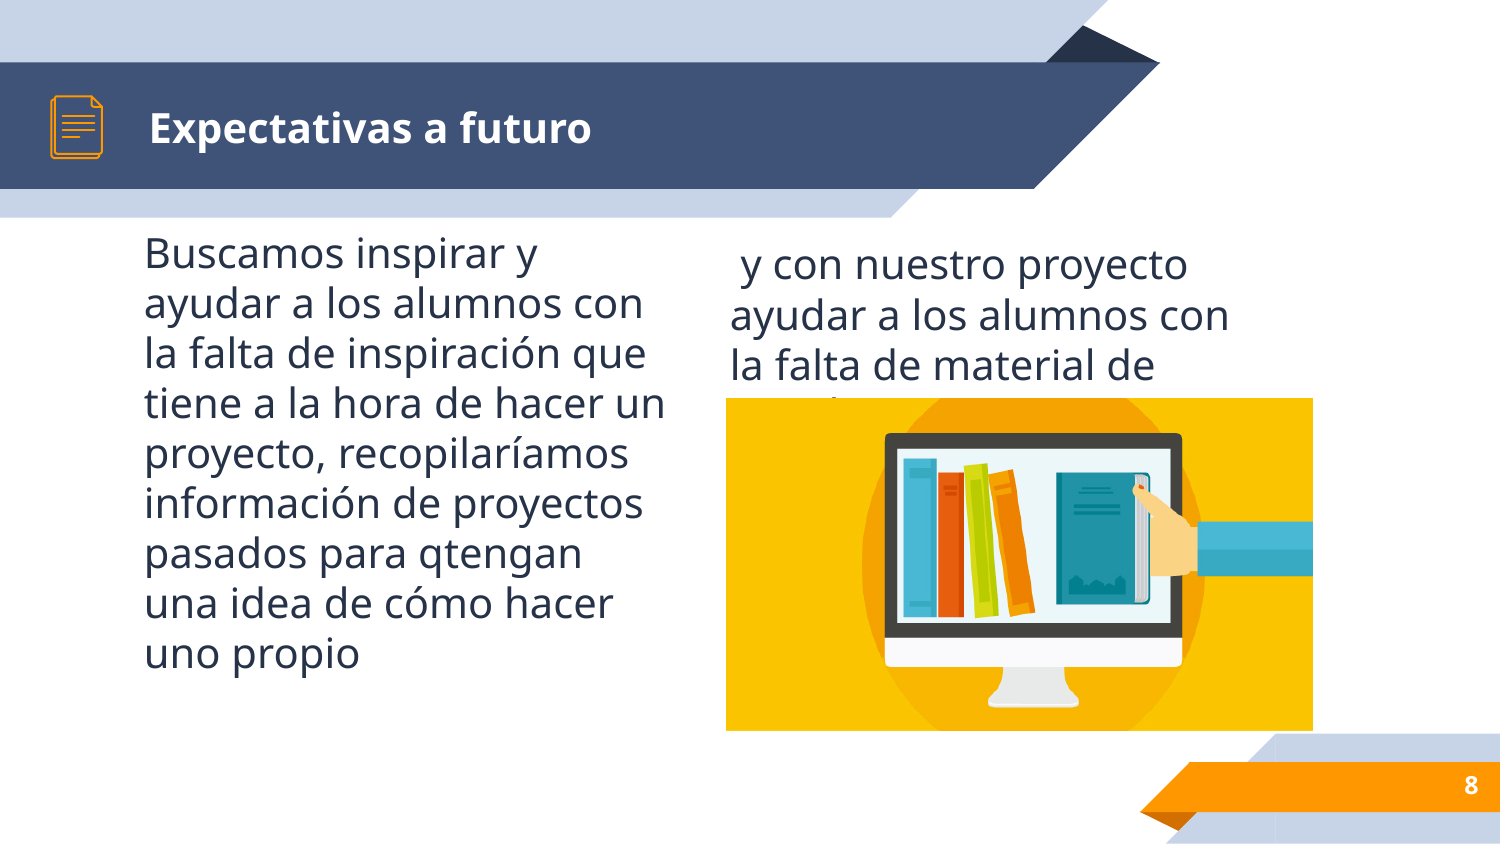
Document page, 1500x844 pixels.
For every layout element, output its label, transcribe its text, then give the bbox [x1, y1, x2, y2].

slide_number 8 [1249, 760, 1494, 813]
list Buscamos inspirar y ayudar a los alumnos con la falta de inspiración que tiene a la hora de hacer un proyecto, recopilaríamos información de proyectos pasados para qtengan una idea de cómo hacer uno propio [128, 140, 684, 588]
title Expectativas a futuro [133, 64, 997, 190]
picture [726, 398, 1313, 731]
list y con nuestro proyecto ayudar a los alumnos con la falta de material de estudio [714, 152, 1269, 600]
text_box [50, 96, 103, 159]
